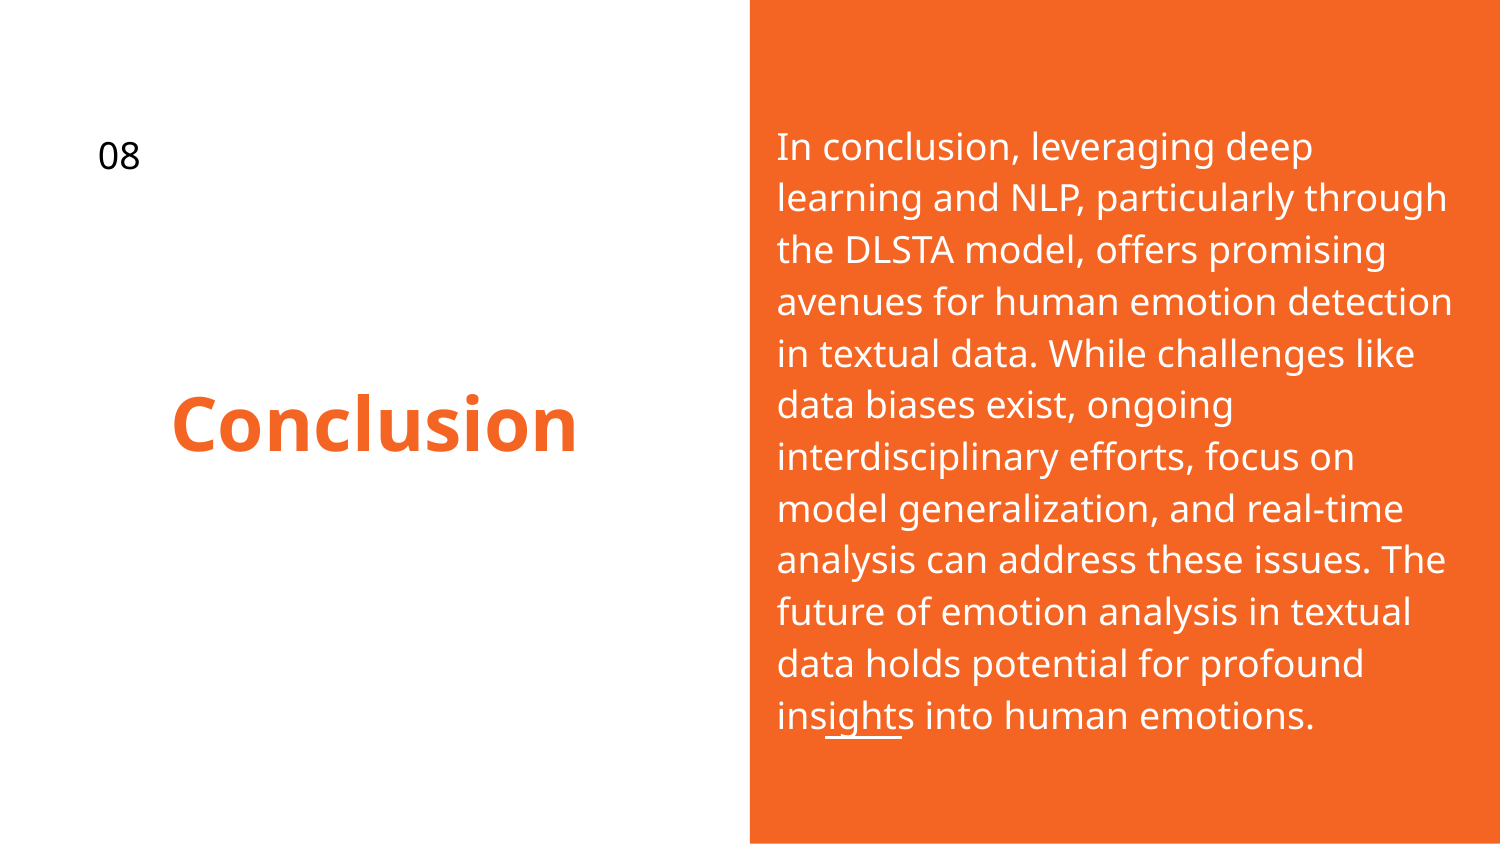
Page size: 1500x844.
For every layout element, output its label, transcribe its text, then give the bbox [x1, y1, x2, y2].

text_box 08 [82, 116, 166, 159]
title Conclusion [43, 313, 708, 530]
list In conclusion, leveraging deep learning and NLP, particularly through the DLSTA model, offers promising avenues for human emotion detection in textual data. While challenges like data biases exist, ongoing interdisciplinary efforts, focus on model generalization, and real-time analysis can address these issues. The future of emotion analysis in textual data holds potential for profound insights into human emotions. [761, 118, 1482, 734]
